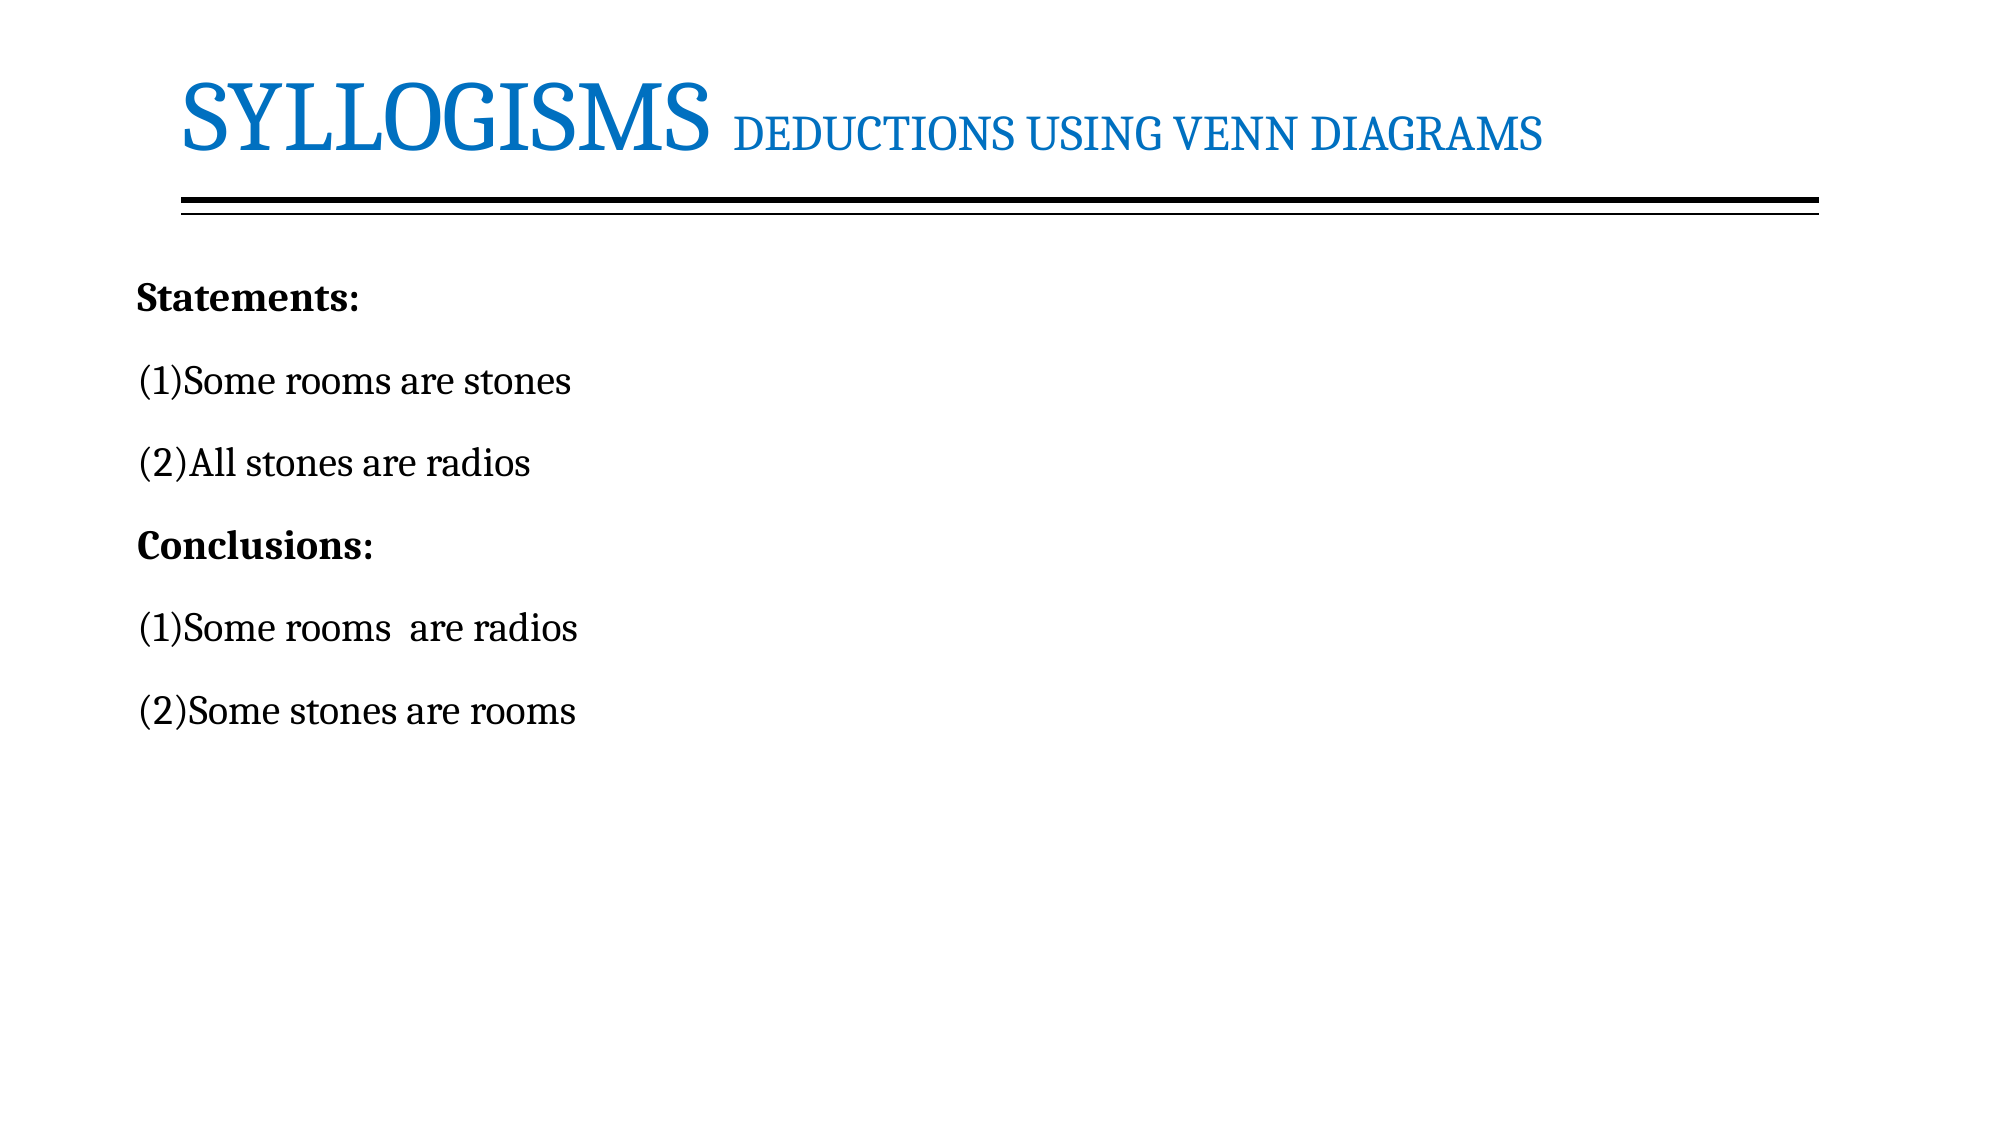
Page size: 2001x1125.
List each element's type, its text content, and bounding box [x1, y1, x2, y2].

list Statements: (1)Some rooms are stones (2)All stones are radios Conclusions: (1)Some rooms are radios (2)Some stones are rooms [137, 268, 1863, 942]
title SYLLOGISMS DEDUCTIONS USING VENN DIAGRAMS [183, 54, 1659, 183]
